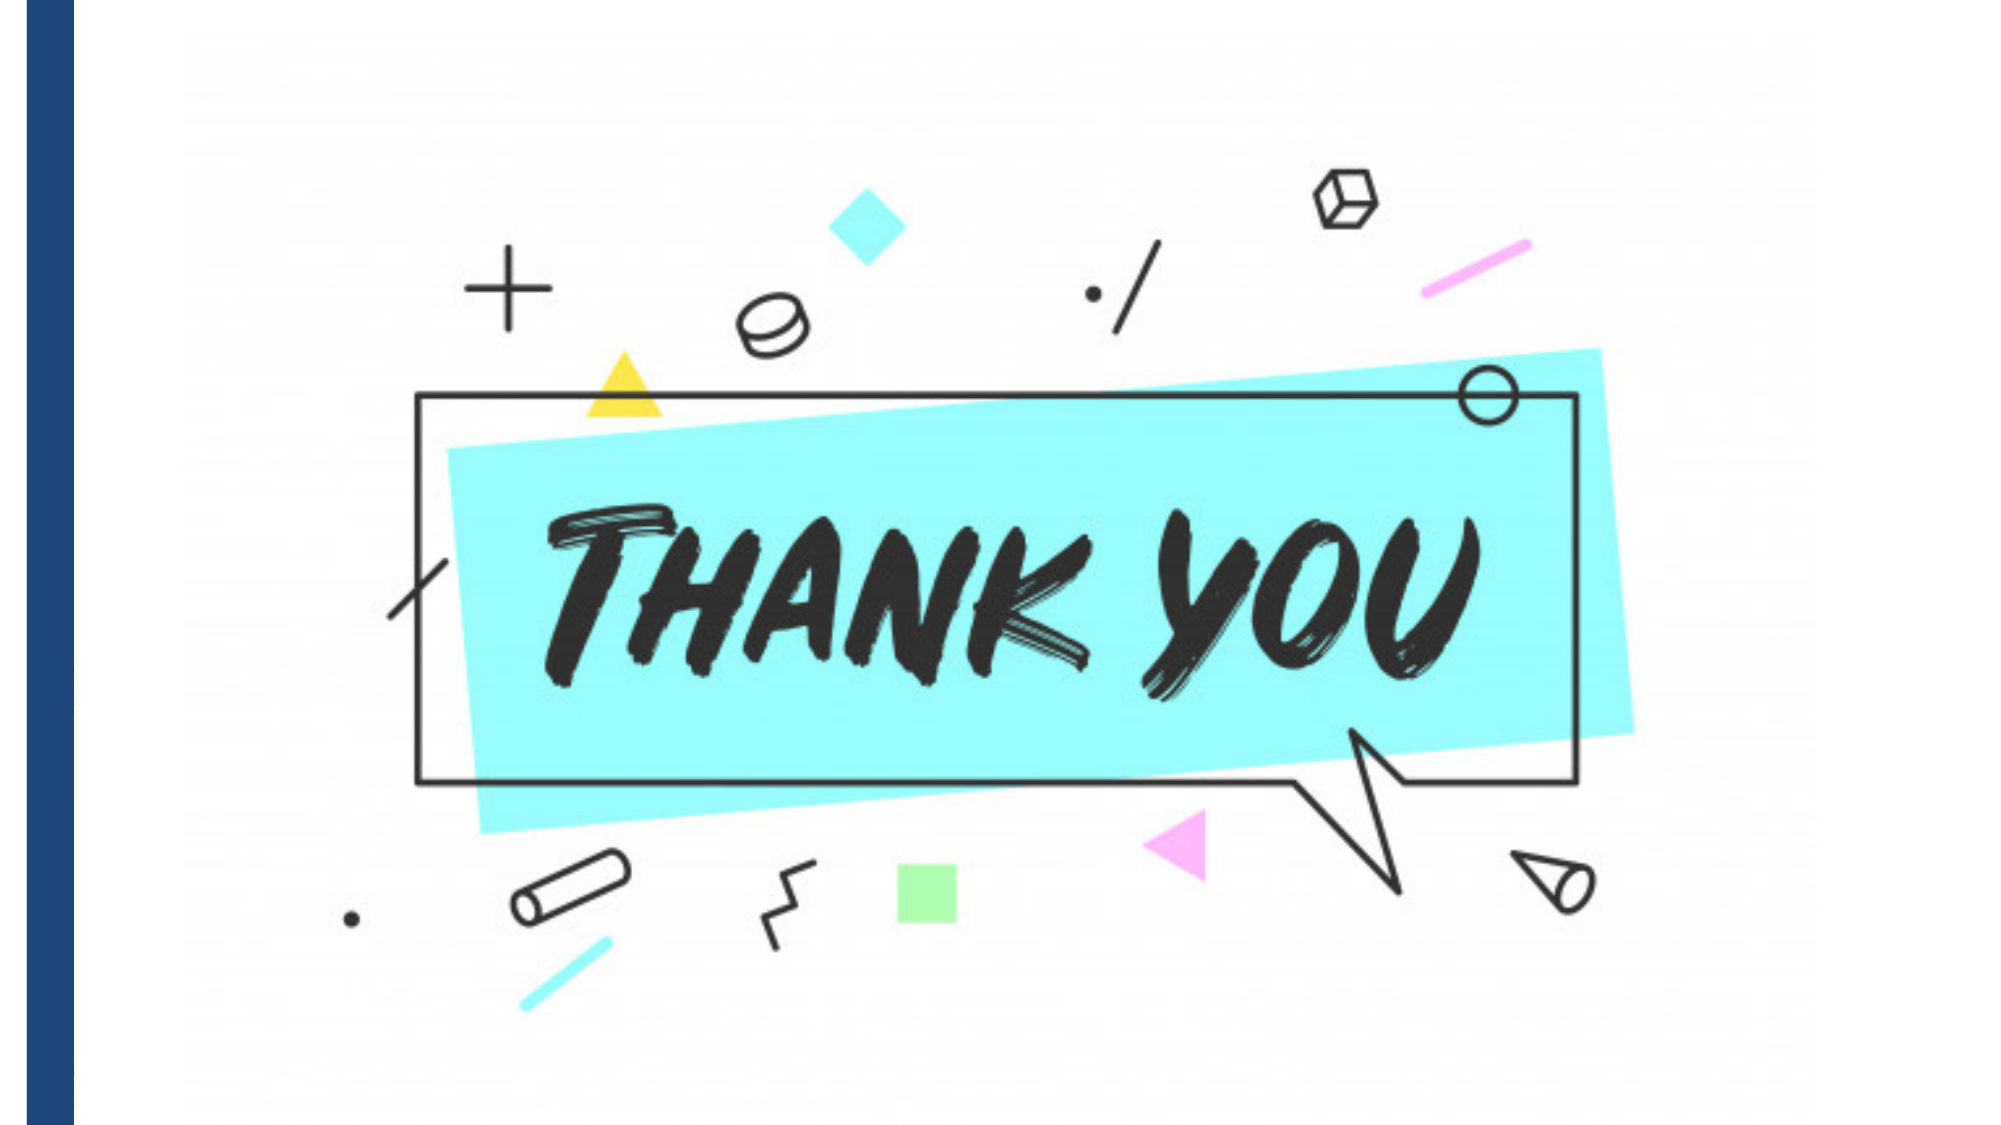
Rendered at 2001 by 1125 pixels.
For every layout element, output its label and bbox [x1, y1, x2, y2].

picture [0, 0, 74, 1125]
picture [183, 37, 1817, 1125]
